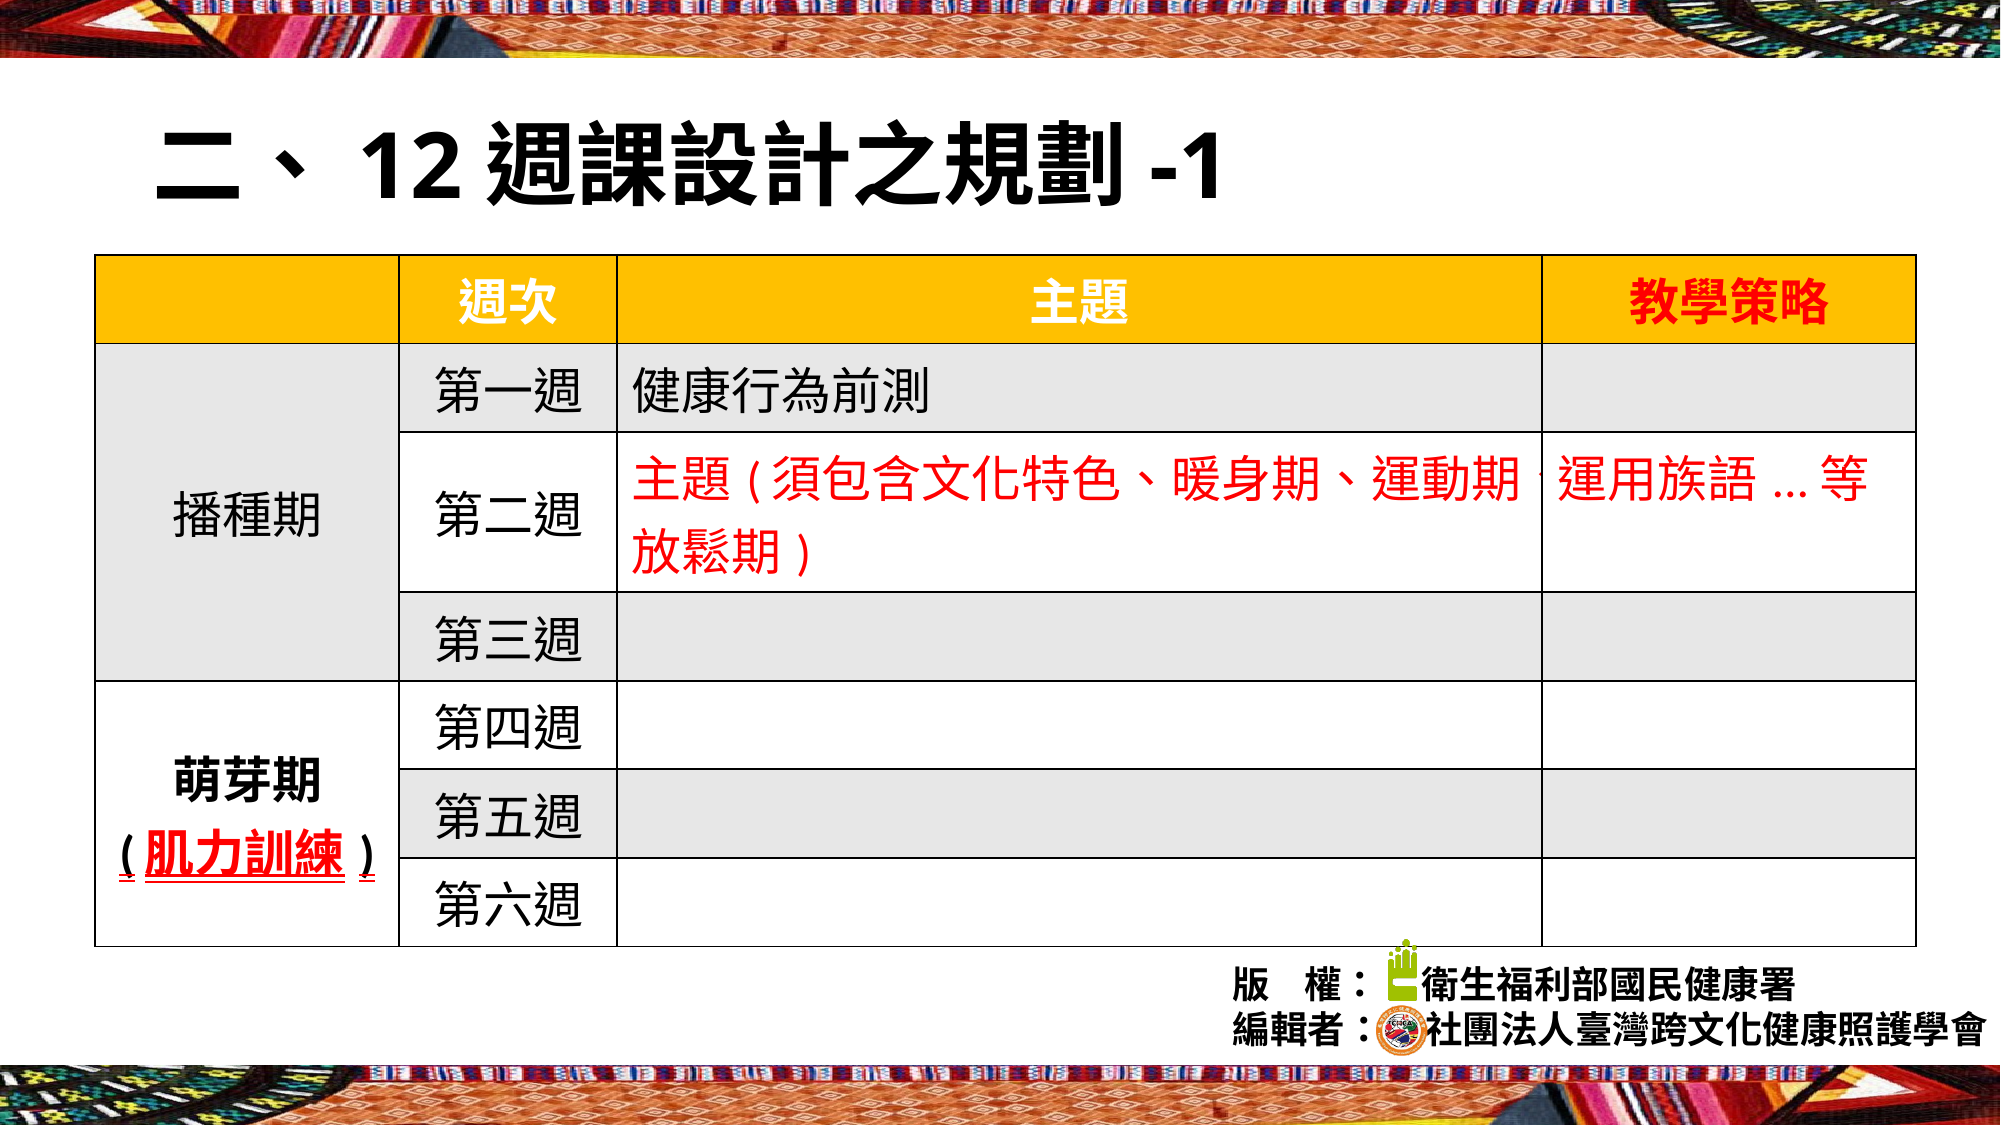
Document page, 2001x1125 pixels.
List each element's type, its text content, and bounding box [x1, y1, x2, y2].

table_cell 第一週 [400, 344, 616, 431]
table_cell [1543, 859, 1915, 939]
table_cell [1543, 682, 1915, 768]
table_cell 第四週 [400, 682, 616, 768]
picture [0, 0, 2001, 58]
picture [0, 1065, 2000, 1125]
table_cell [1543, 770, 1915, 857]
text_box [1218, 939, 2000, 1060]
table_cell 第二週 [400, 433, 616, 591]
table_cell [1543, 593, 1915, 680]
table_header 教學策略 [1543, 256, 1915, 343]
table_header 主題 [618, 256, 1541, 343]
table_cell 第三週 [400, 593, 616, 680]
table_cell [618, 593, 1541, 680]
table_cell [618, 859, 1541, 946]
table_header 週次 [400, 256, 616, 343]
table_header [96, 256, 398, 343]
table_cell 健康行為前測 [618, 344, 1541, 431]
table_cell [618, 682, 1541, 768]
table_cell 第五週 [400, 770, 616, 857]
table_cell 運用族語...等 [1543, 433, 1915, 591]
title 二、12週課設計之規劃-1 [137, 59, 1863, 254]
table_cell 第六週 [400, 859, 616, 946]
table_cell [1543, 344, 1915, 431]
table_cell 萌芽期 (肌力訓練) [96, 682, 398, 946]
table_cell 播種期 [96, 344, 398, 680]
table_cell 主題(須包含文化特色、暖身期、運動期、放鬆期) [618, 433, 1541, 591]
table_cell [618, 770, 1541, 857]
